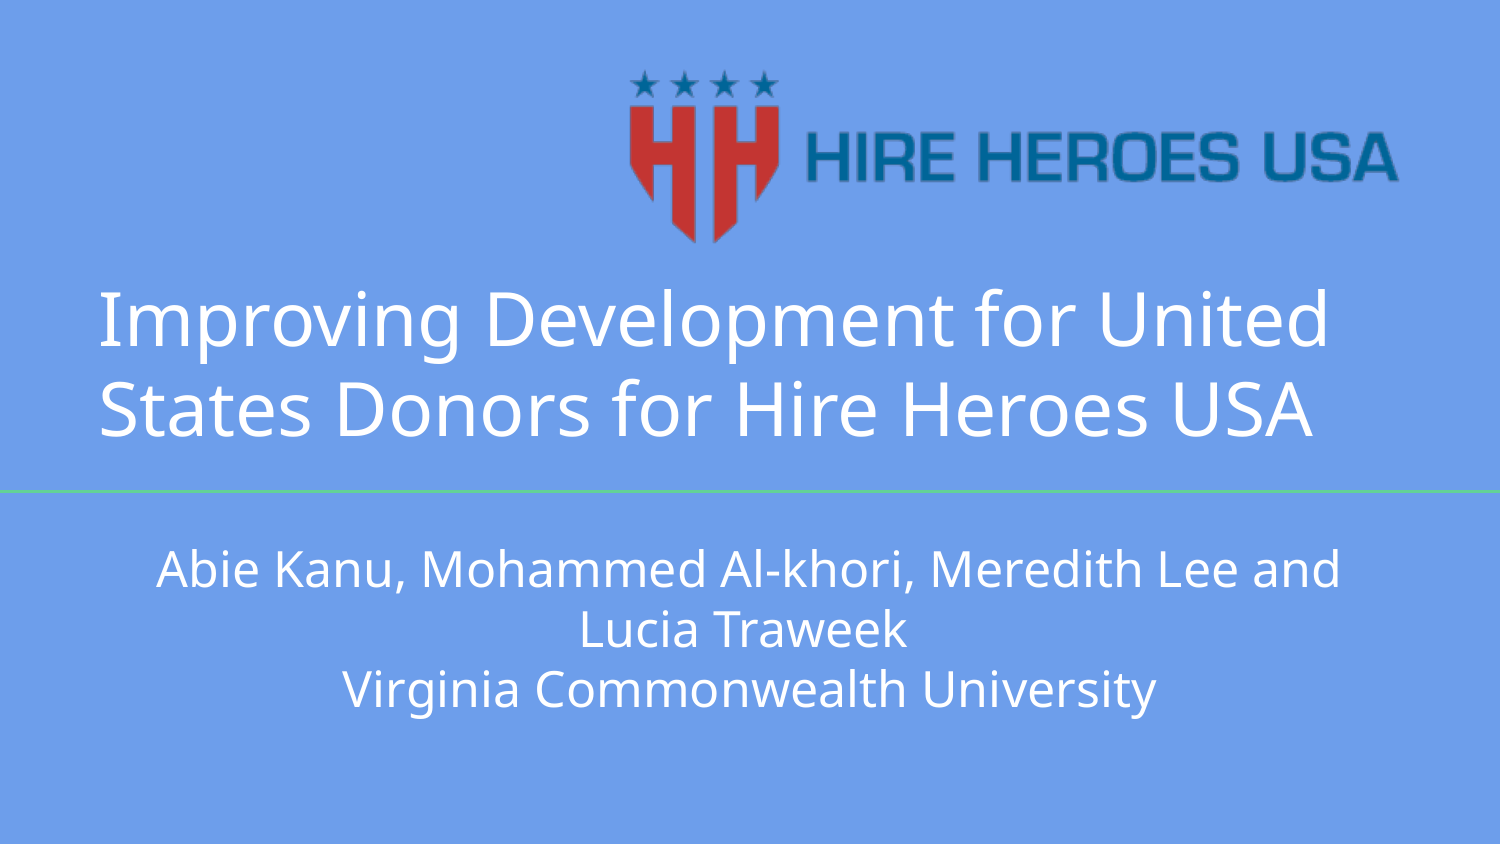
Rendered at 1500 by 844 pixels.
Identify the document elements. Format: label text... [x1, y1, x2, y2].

subtitle Abie Kanu, Mohammed Al-khori, Meredith Lee and Lucia Traweek Virginia Commonwealth University [83, 522, 1417, 717]
title Improving Development for United States Donors for Hire Heroes USA [83, 206, 1417, 467]
picture [570, 28, 1469, 288]
